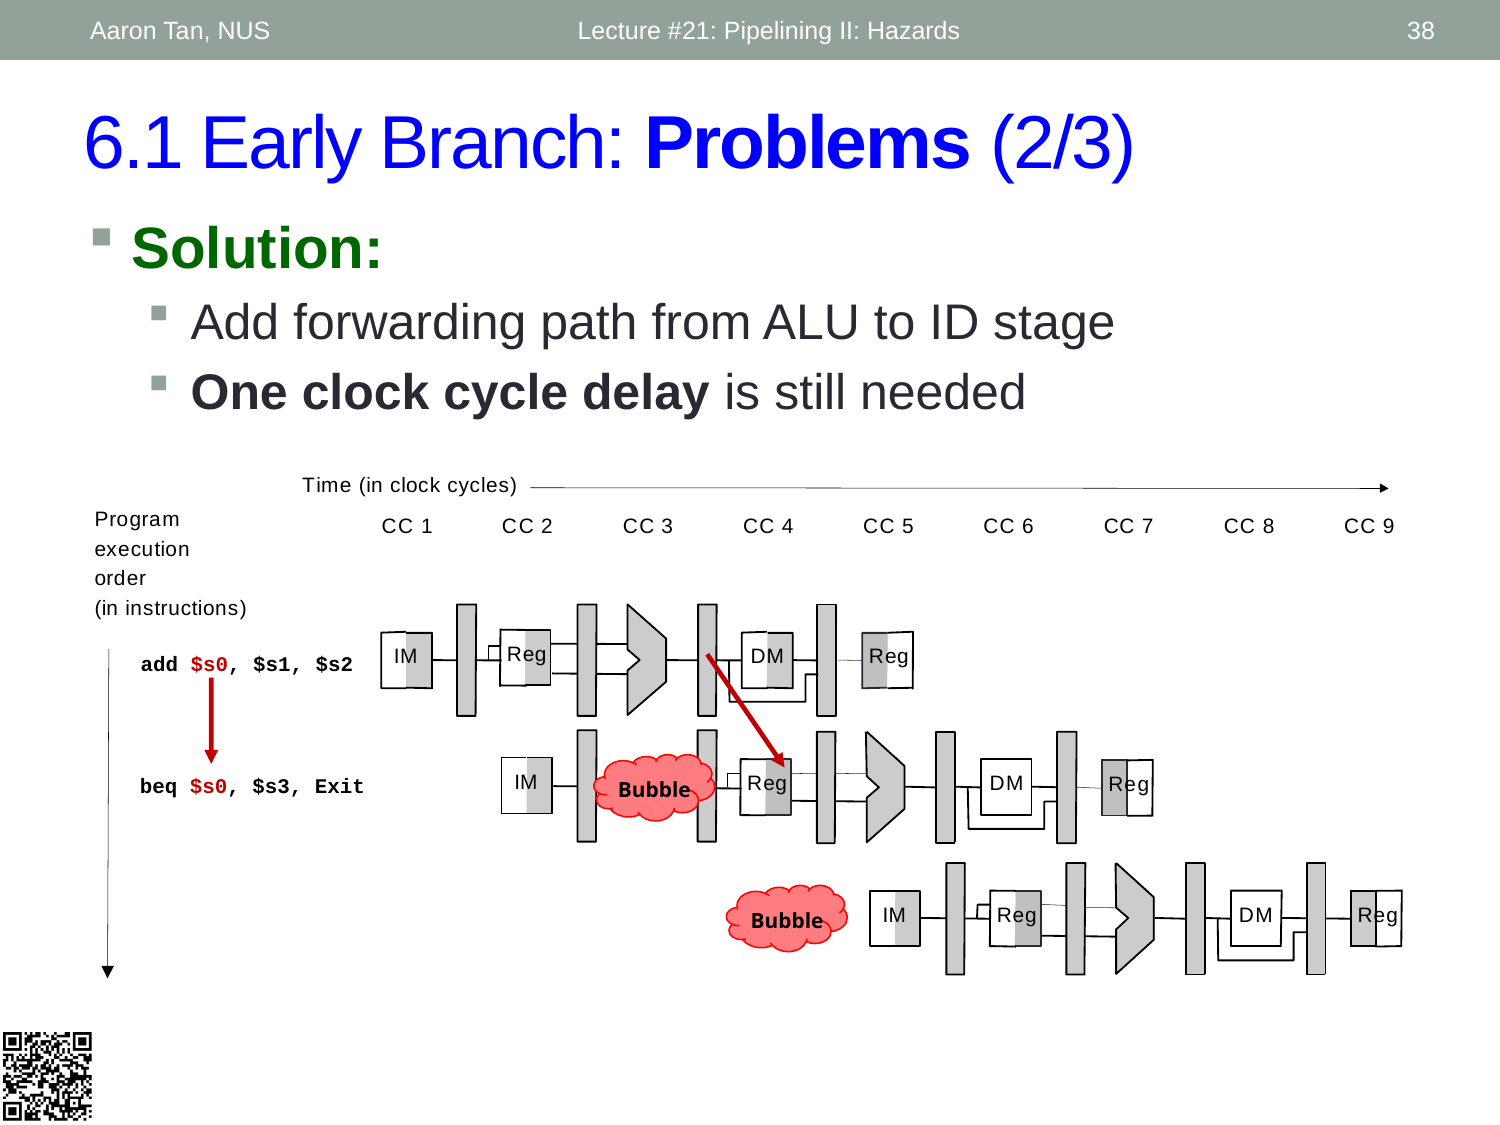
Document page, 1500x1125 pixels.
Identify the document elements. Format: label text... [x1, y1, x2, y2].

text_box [94, 471, 1403, 979]
title 6.1 Early Branch: Problems (2/3) [68, 86, 1450, 192]
footer Lecture #21: Pipelining II: Hazards [562, 3, 1238, 57]
slide_number Aaron Tan, NUS [75, 3, 550, 57]
picture [0, 1029, 95, 1124]
text_box Solution: Add forwarding path from ALU to ID stage One clock cycle delay is still needed [73, 202, 1424, 453]
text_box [210, 653, 785, 768]
slide_number 38 [1308, 3, 1450, 57]
